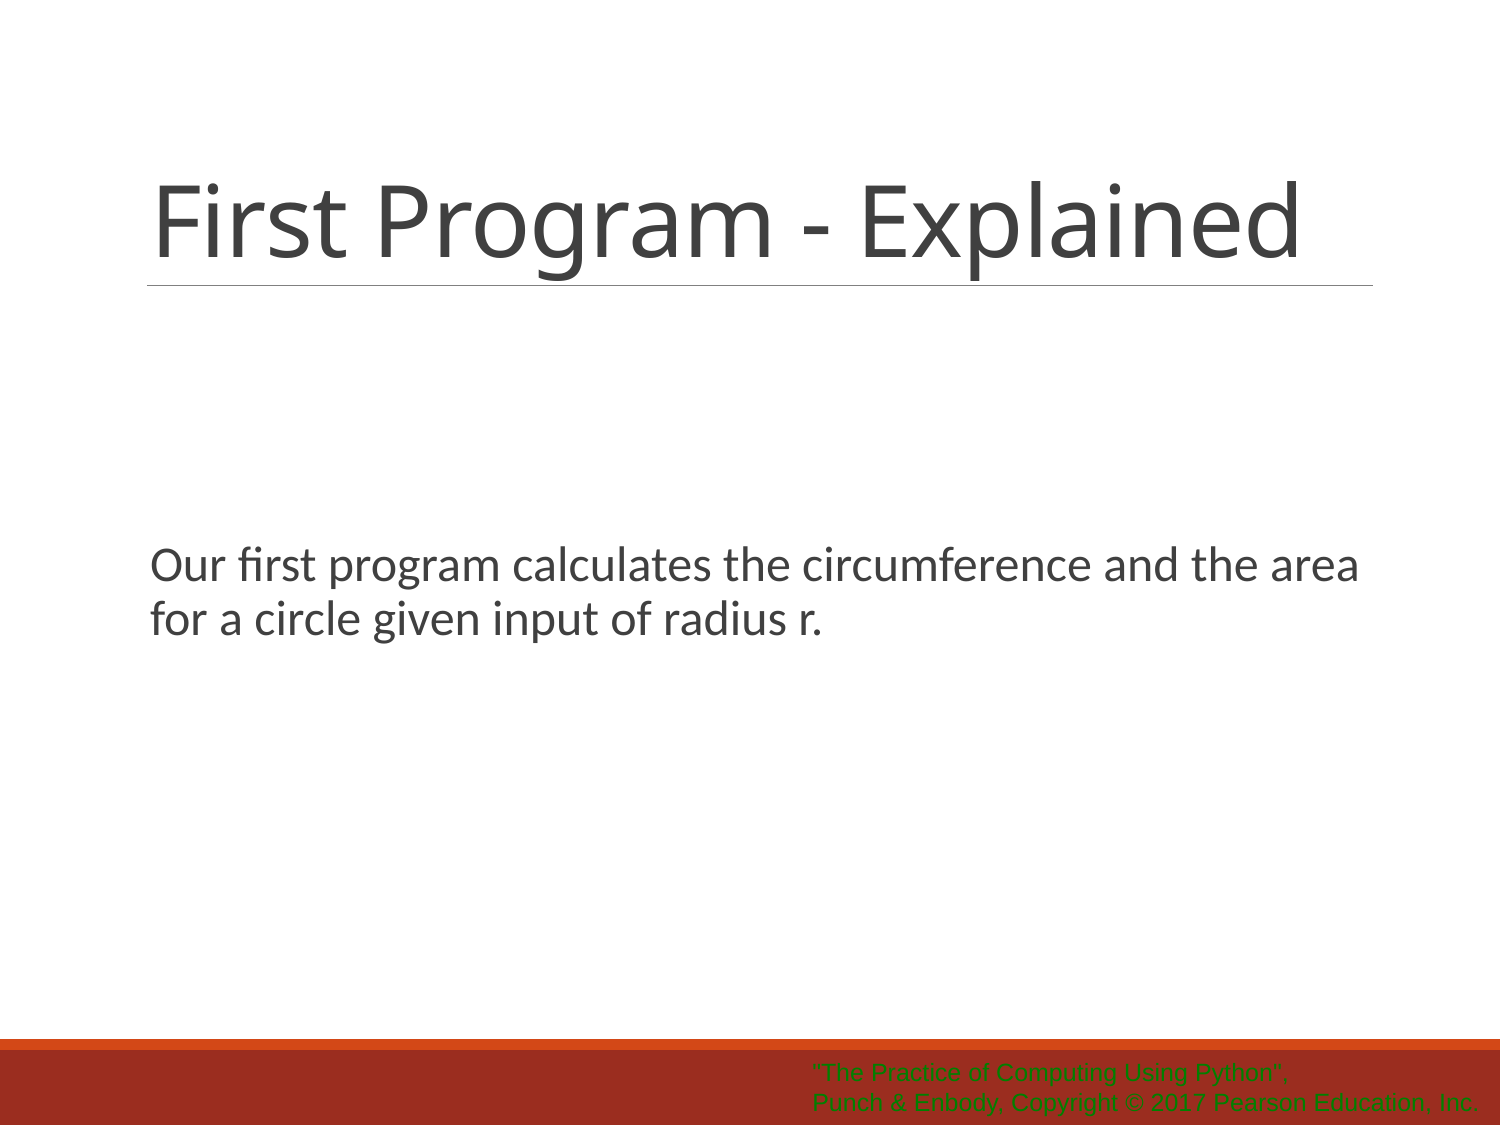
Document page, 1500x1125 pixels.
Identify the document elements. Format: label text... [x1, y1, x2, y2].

title First Program - Explained [135, 47, 1373, 285]
list Our first program calculates the circumference and the area for a circle given input of radius r. [135, 302, 1373, 963]
